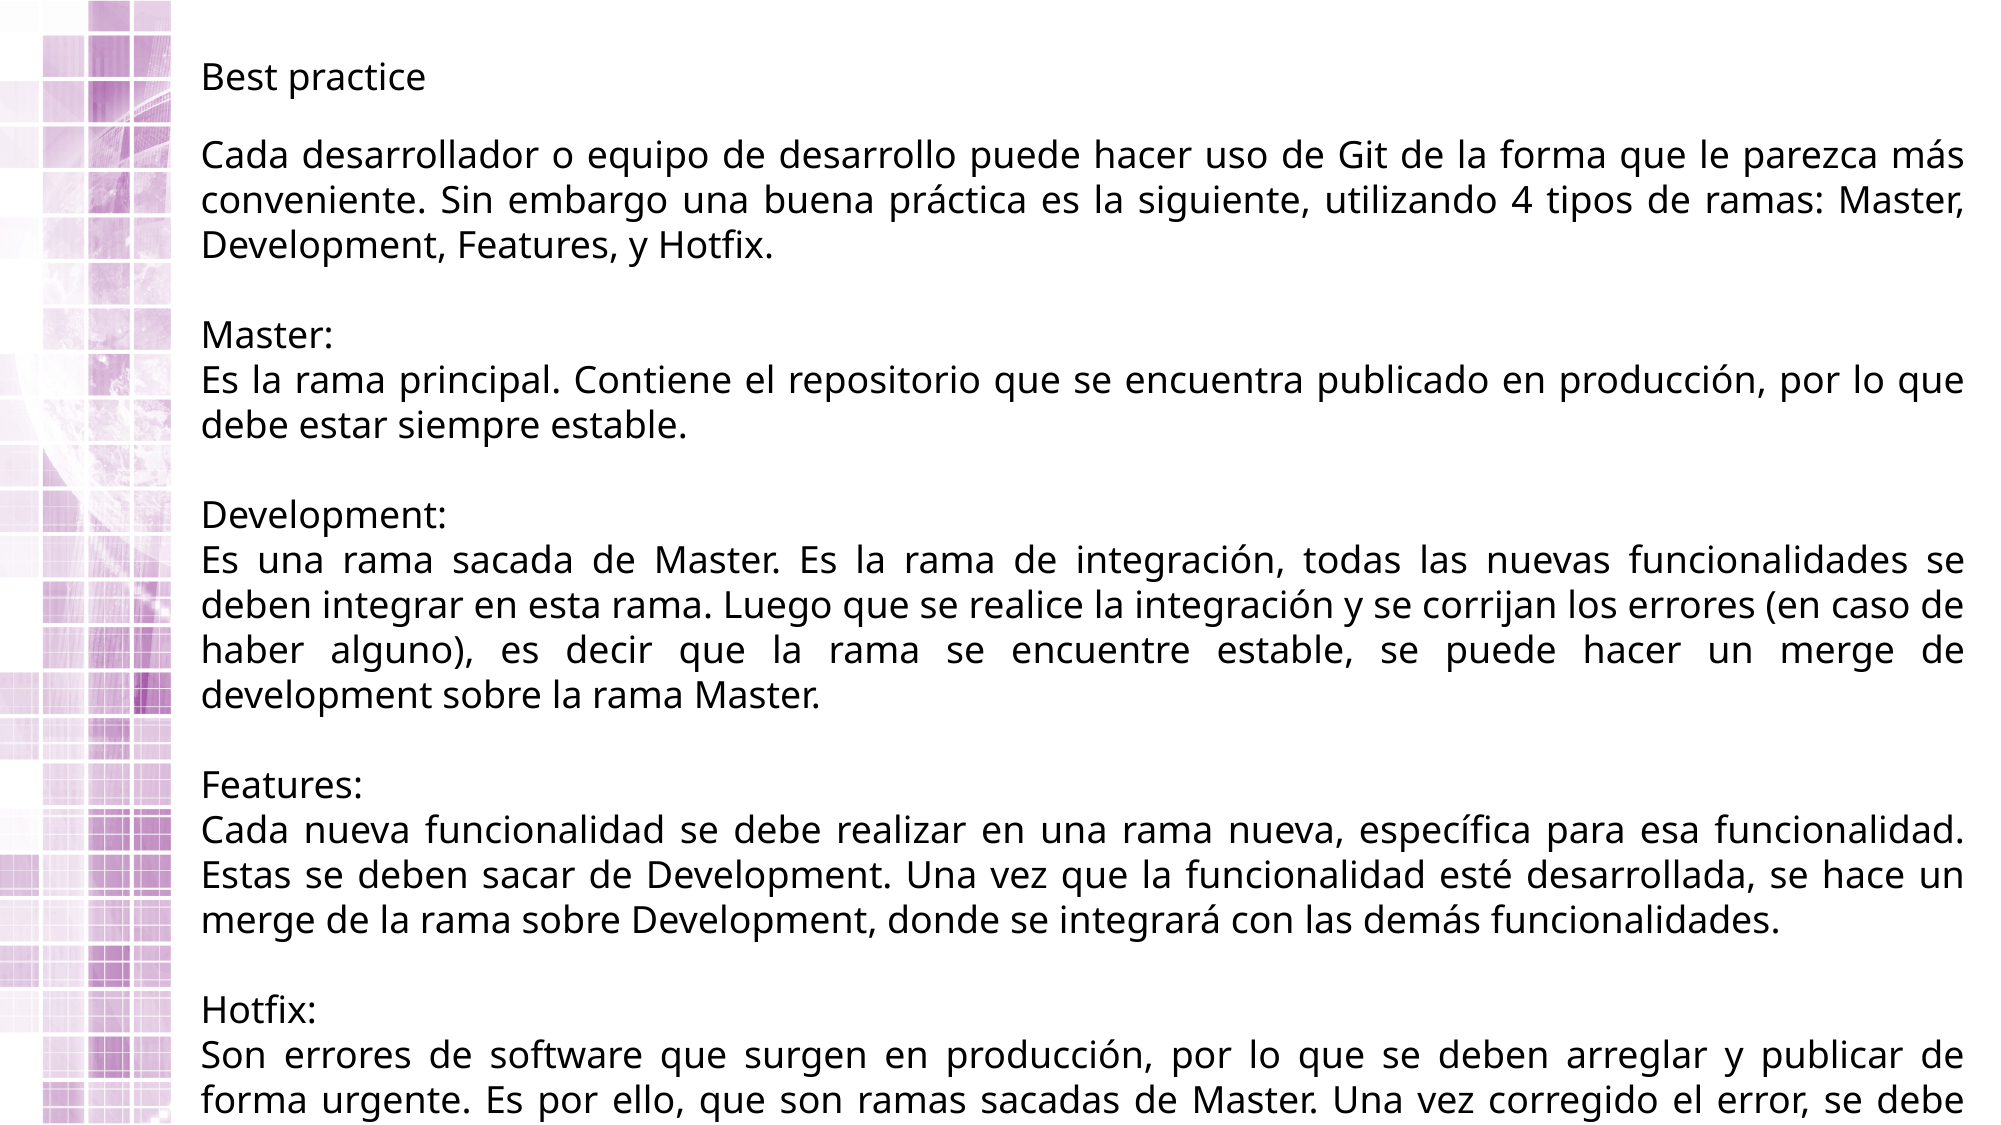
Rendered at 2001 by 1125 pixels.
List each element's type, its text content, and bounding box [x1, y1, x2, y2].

text_box Cada desarrollador o equipo de desarrollo puede hacer uso de Git de la forma que le parezca más conveniente. Sin embargo una buena práctica es la siguiente, utilizando 4 tipos de ramas: Master, Development, Features, y Hotfix. Master: Es la rama principal. Contiene el repositorio que se encuentra publicado en producción, por lo que debe estar siempre estable. Development: Es una rama sacada de Master. Es la rama de integración, todas las nuevas funcionalidades se deben integrar en esta rama. Luego que se realice la integración y se corrijan los errores (en caso de haber alguno), es decir que la rama se encuentre estable, se puede hacer un merge de development sobre la rama Master. Features: Cada nueva funcionalidad se debe realizar en una rama nueva, específica para esa funcionalidad. Estas se deben sacar de Development. Una vez que la funcionalidad esté desarrollada, se hace un merge de la rama sobre Development, donde se integrará con las demás funcionalidades. Hotfix: Son errores de software que surgen en producción, por lo que se deben arreglar y publicar de forma urgente. Es por ello, que son ramas sacadas de Master. Una vez corregido el error, se debe hacer una unificación de la rama sobre Master. Al final, para que no quede desactualizada, se debe realizar la unificación de Master sobre Development. [185, 123, 1982, 1125]
text_box Best practice [185, 45, 1792, 106]
picture [0, 2, 171, 1124]
